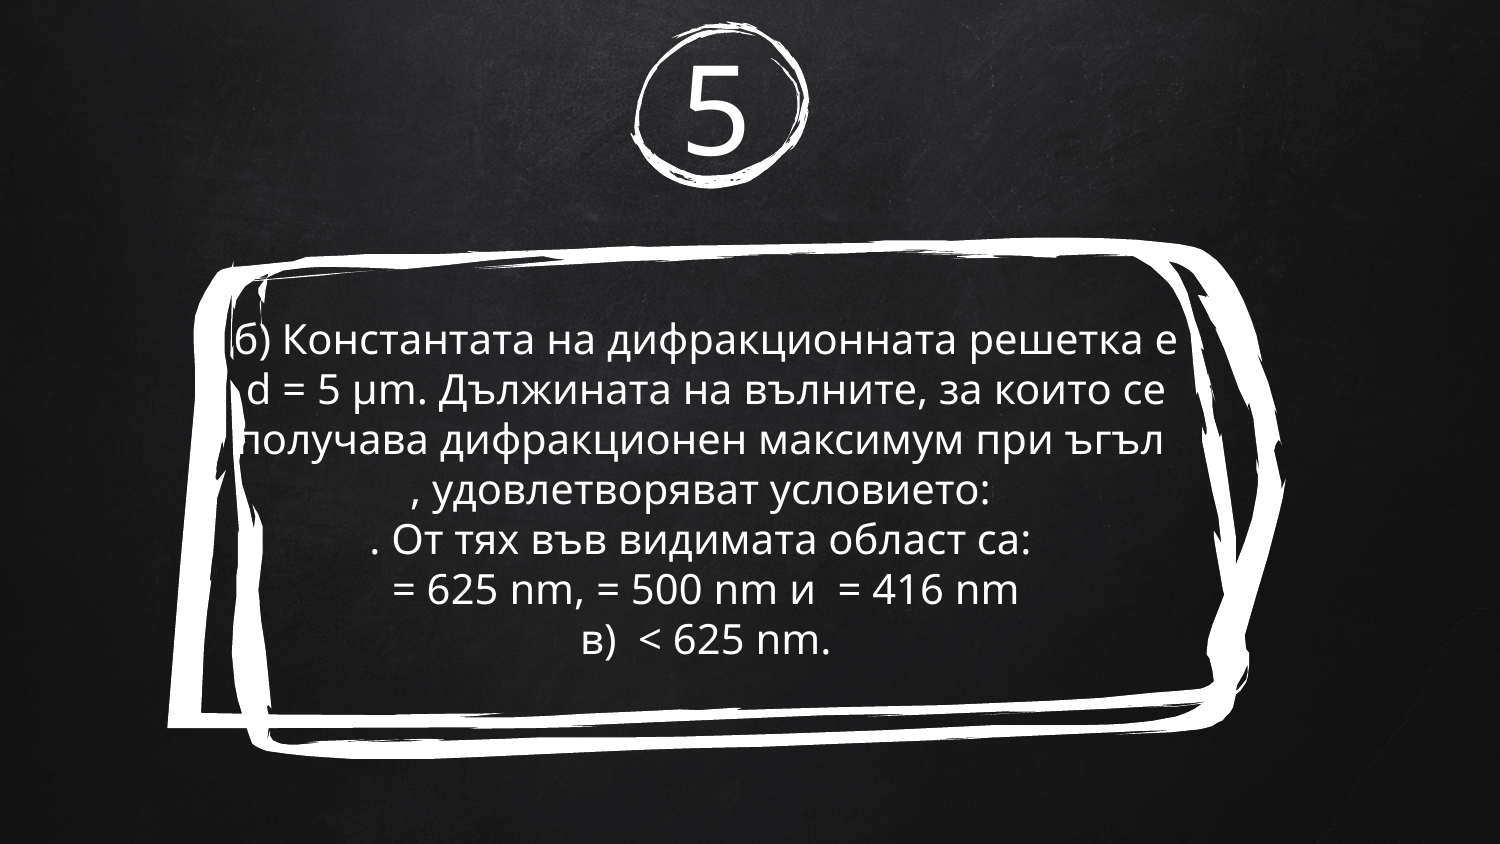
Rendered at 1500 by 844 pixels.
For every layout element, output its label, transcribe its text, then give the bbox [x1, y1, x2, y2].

text_box 5 [665, 70, 812, 196]
text_box [630, 21, 802, 177]
picture [0, 0, 1500, 844]
text_box [167, 237, 1286, 759]
